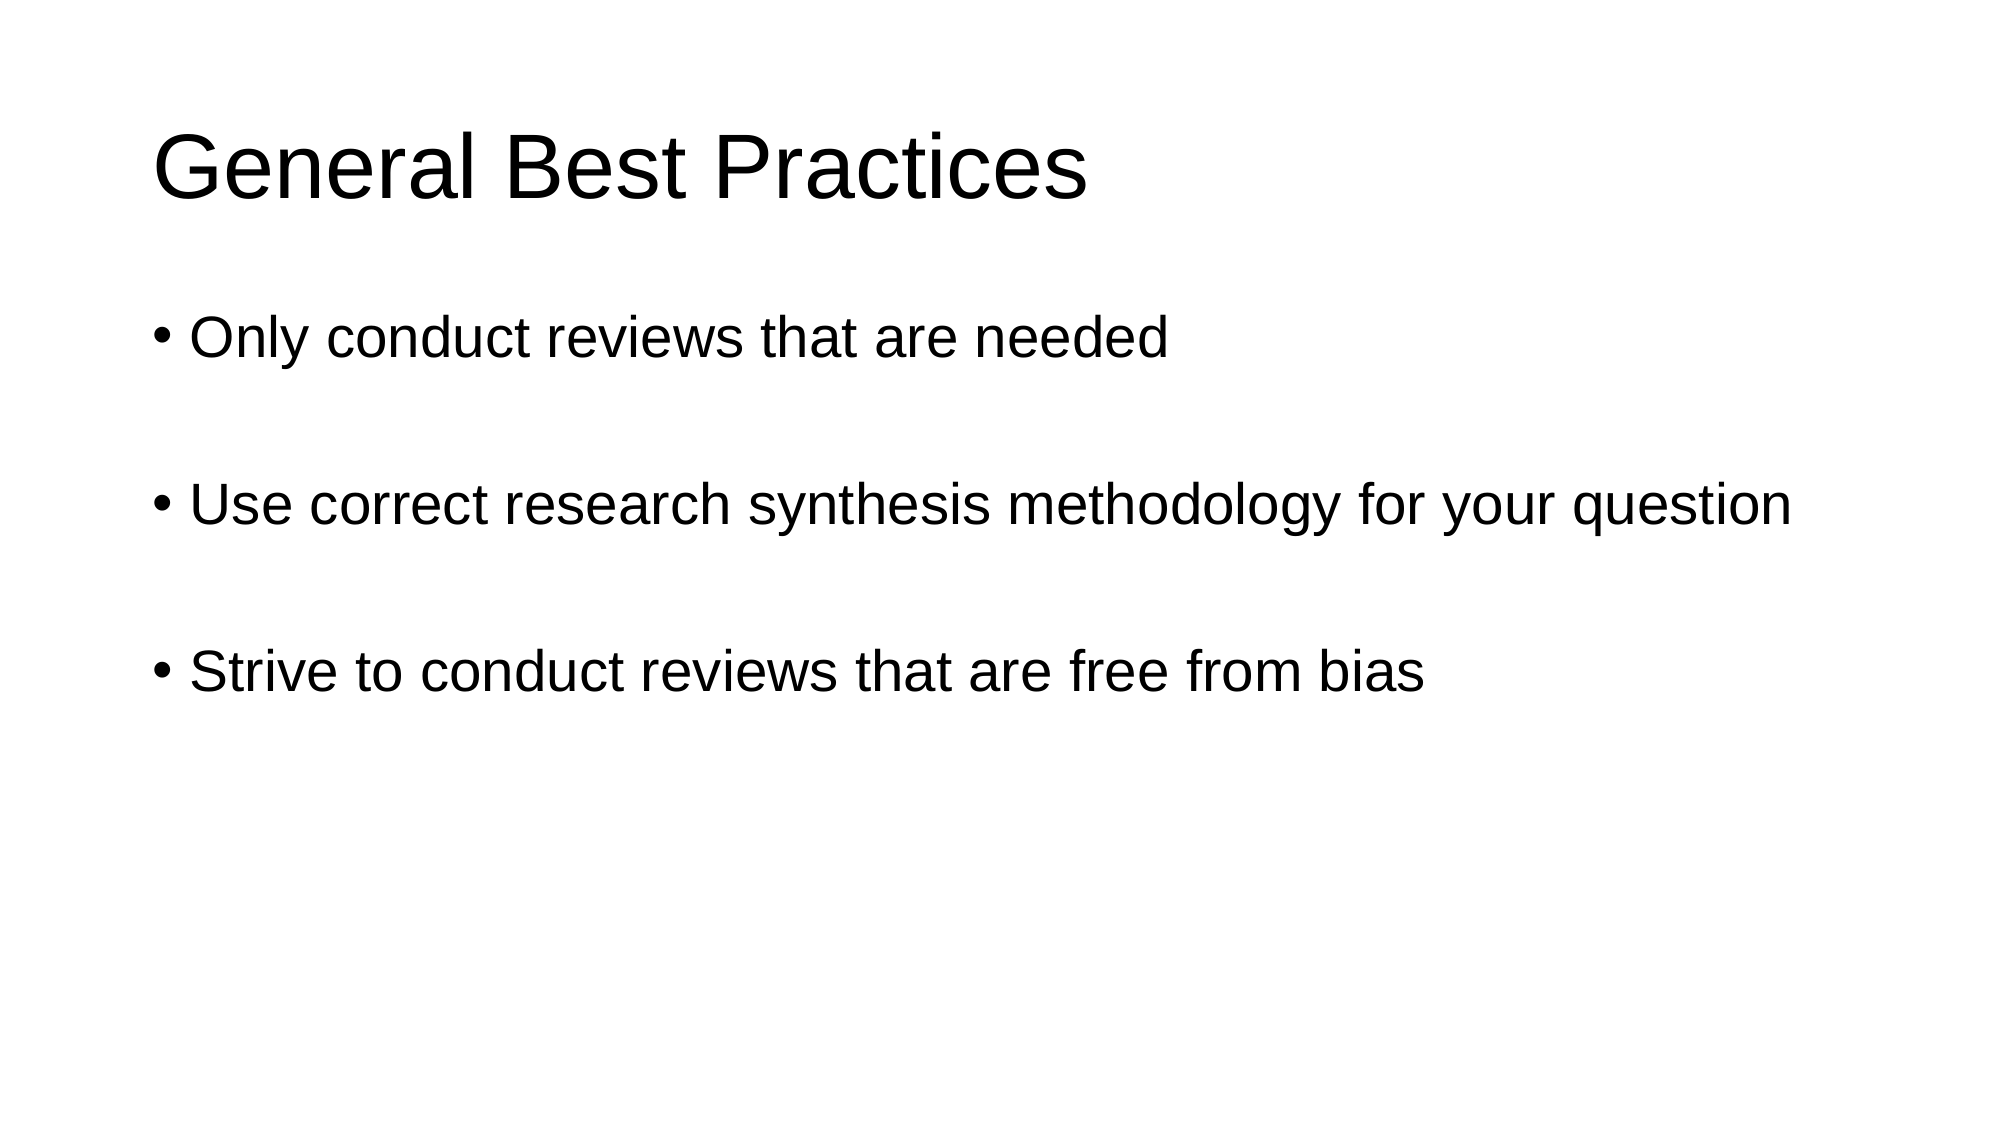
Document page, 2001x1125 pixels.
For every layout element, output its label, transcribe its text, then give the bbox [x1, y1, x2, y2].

list Only conduct reviews that are needed Use correct research synthesis methodology for your question Strive to conduct reviews that are free from bias [137, 299, 1863, 1014]
title General Best Practices [137, 59, 1863, 278]
